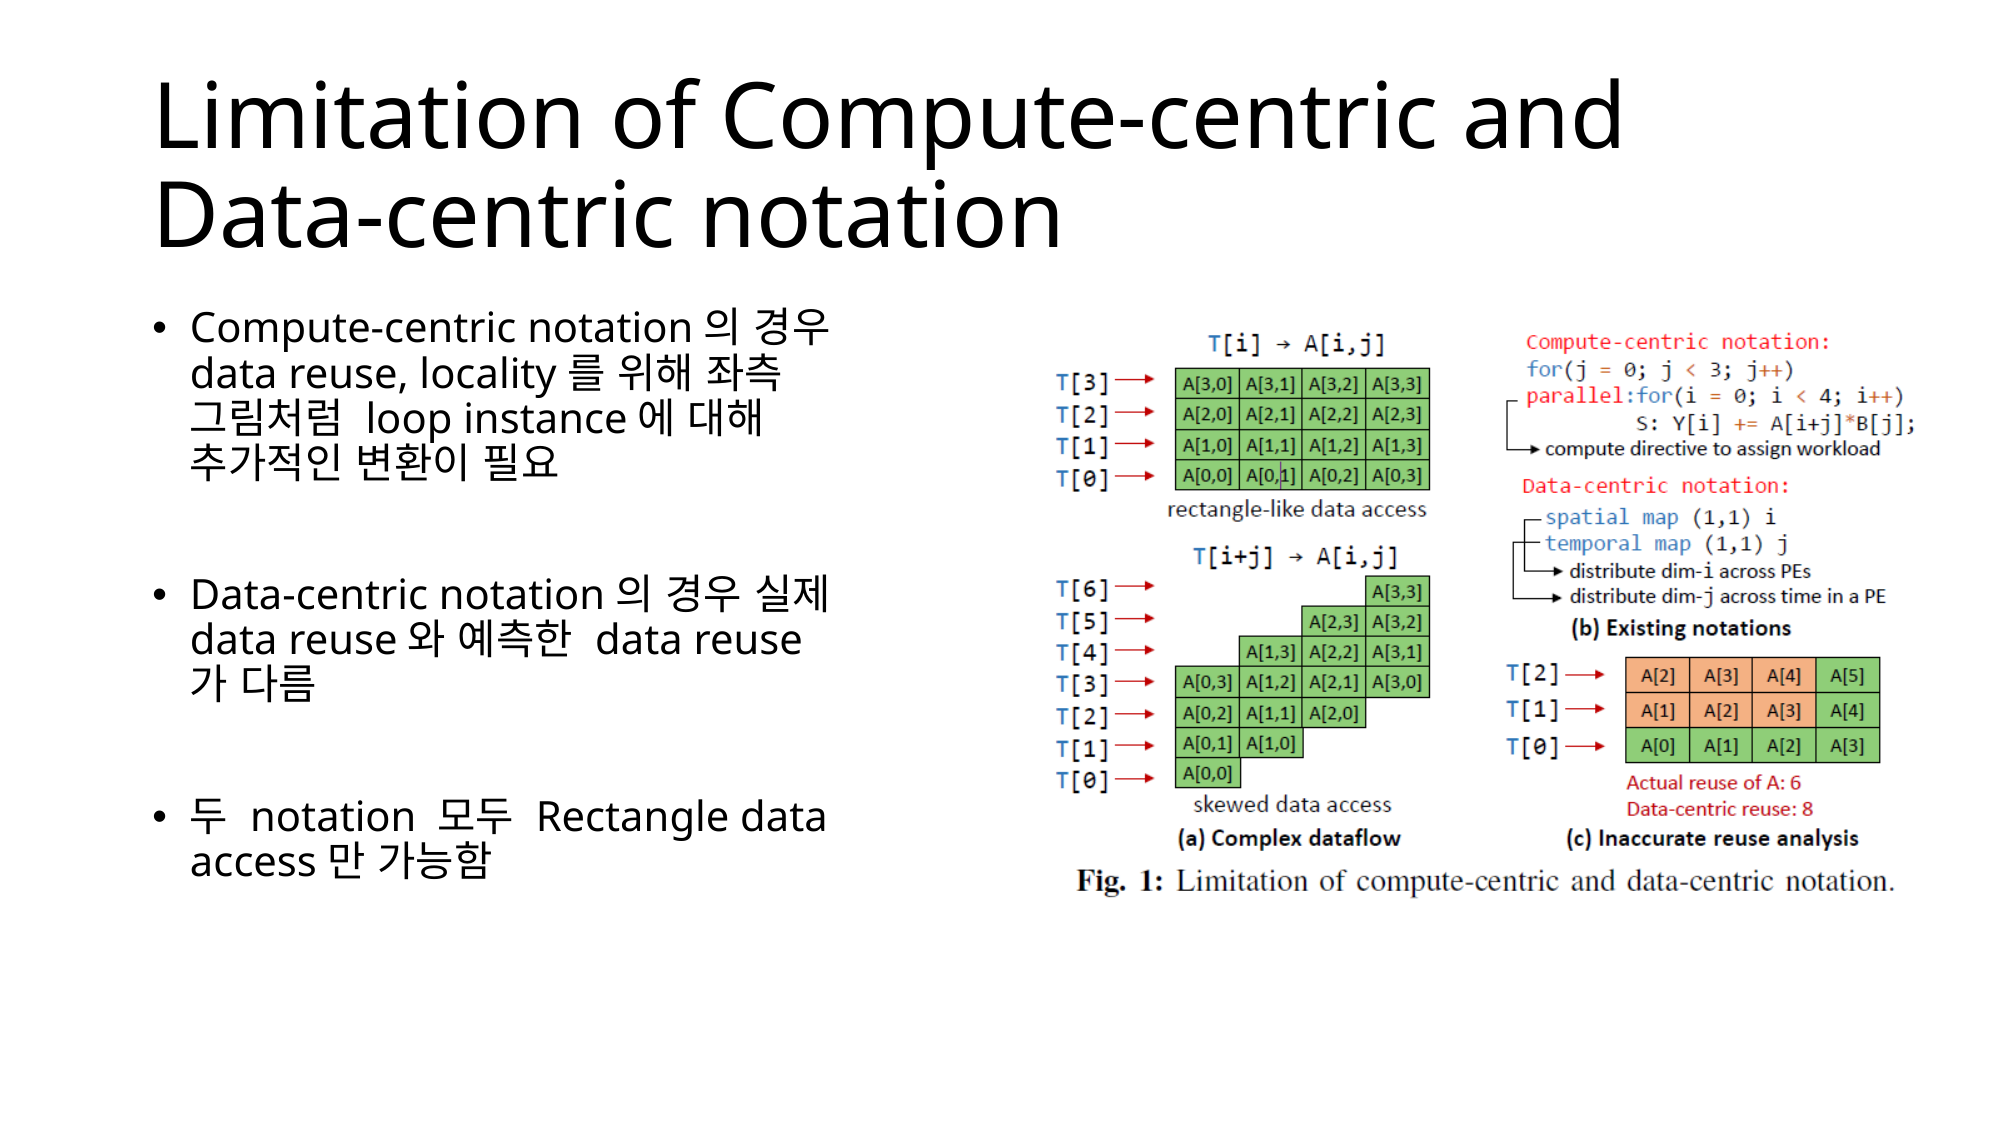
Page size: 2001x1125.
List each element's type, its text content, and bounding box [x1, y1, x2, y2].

picture [1025, 299, 1923, 906]
list Compute-centric notation의 경우 data reuse, locality를 위해 좌측 그림처럼 loop instance에 대해 추가적인 변환이 필요 Data-centric notation의 경우 실제 data reuse와 예측한 data reuse가 다름 두 notation 모두 Rectangle data access만 가능함 [137, 299, 864, 1014]
title Limitation of Compute-centric and Data-centric notation [137, 59, 1863, 278]
